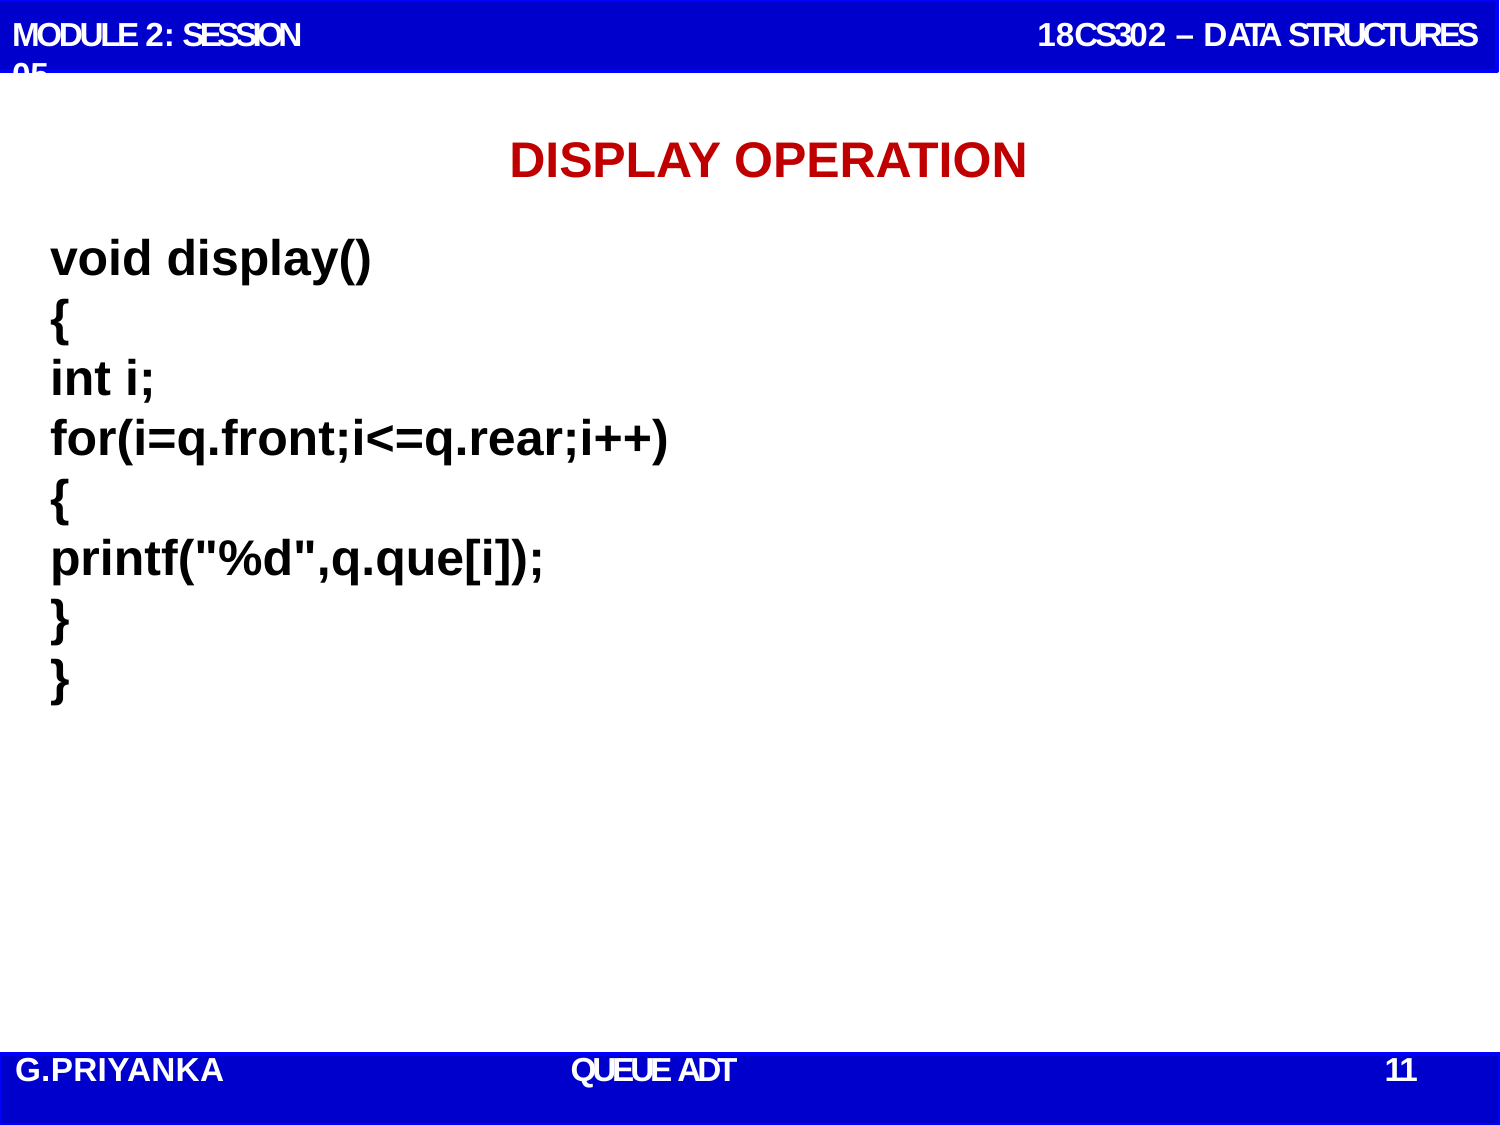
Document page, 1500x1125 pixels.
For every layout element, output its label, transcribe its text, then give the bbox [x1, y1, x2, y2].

list void display() { int i; for(i=q.front;i<=q.rear;i++) { printf("%d",q.que[i]); } } [50, 224, 1450, 710]
text_box [0, 1054, 10, 1125]
text_box G.PRIYANKA [10, 1053, 245, 1125]
text_box [245, 1054, 1500, 1125]
text_box 18CS302 – DATA STRUCTURES [780, 11, 1483, 54]
title DISPLAY OPERATION [324, 127, 1213, 189]
text_box MODULE 2: SESSION 05 [9, 11, 346, 94]
text_box [0, 0, 1497, 71]
text_box QUEUE ADT 11 [474, 1053, 1487, 1088]
